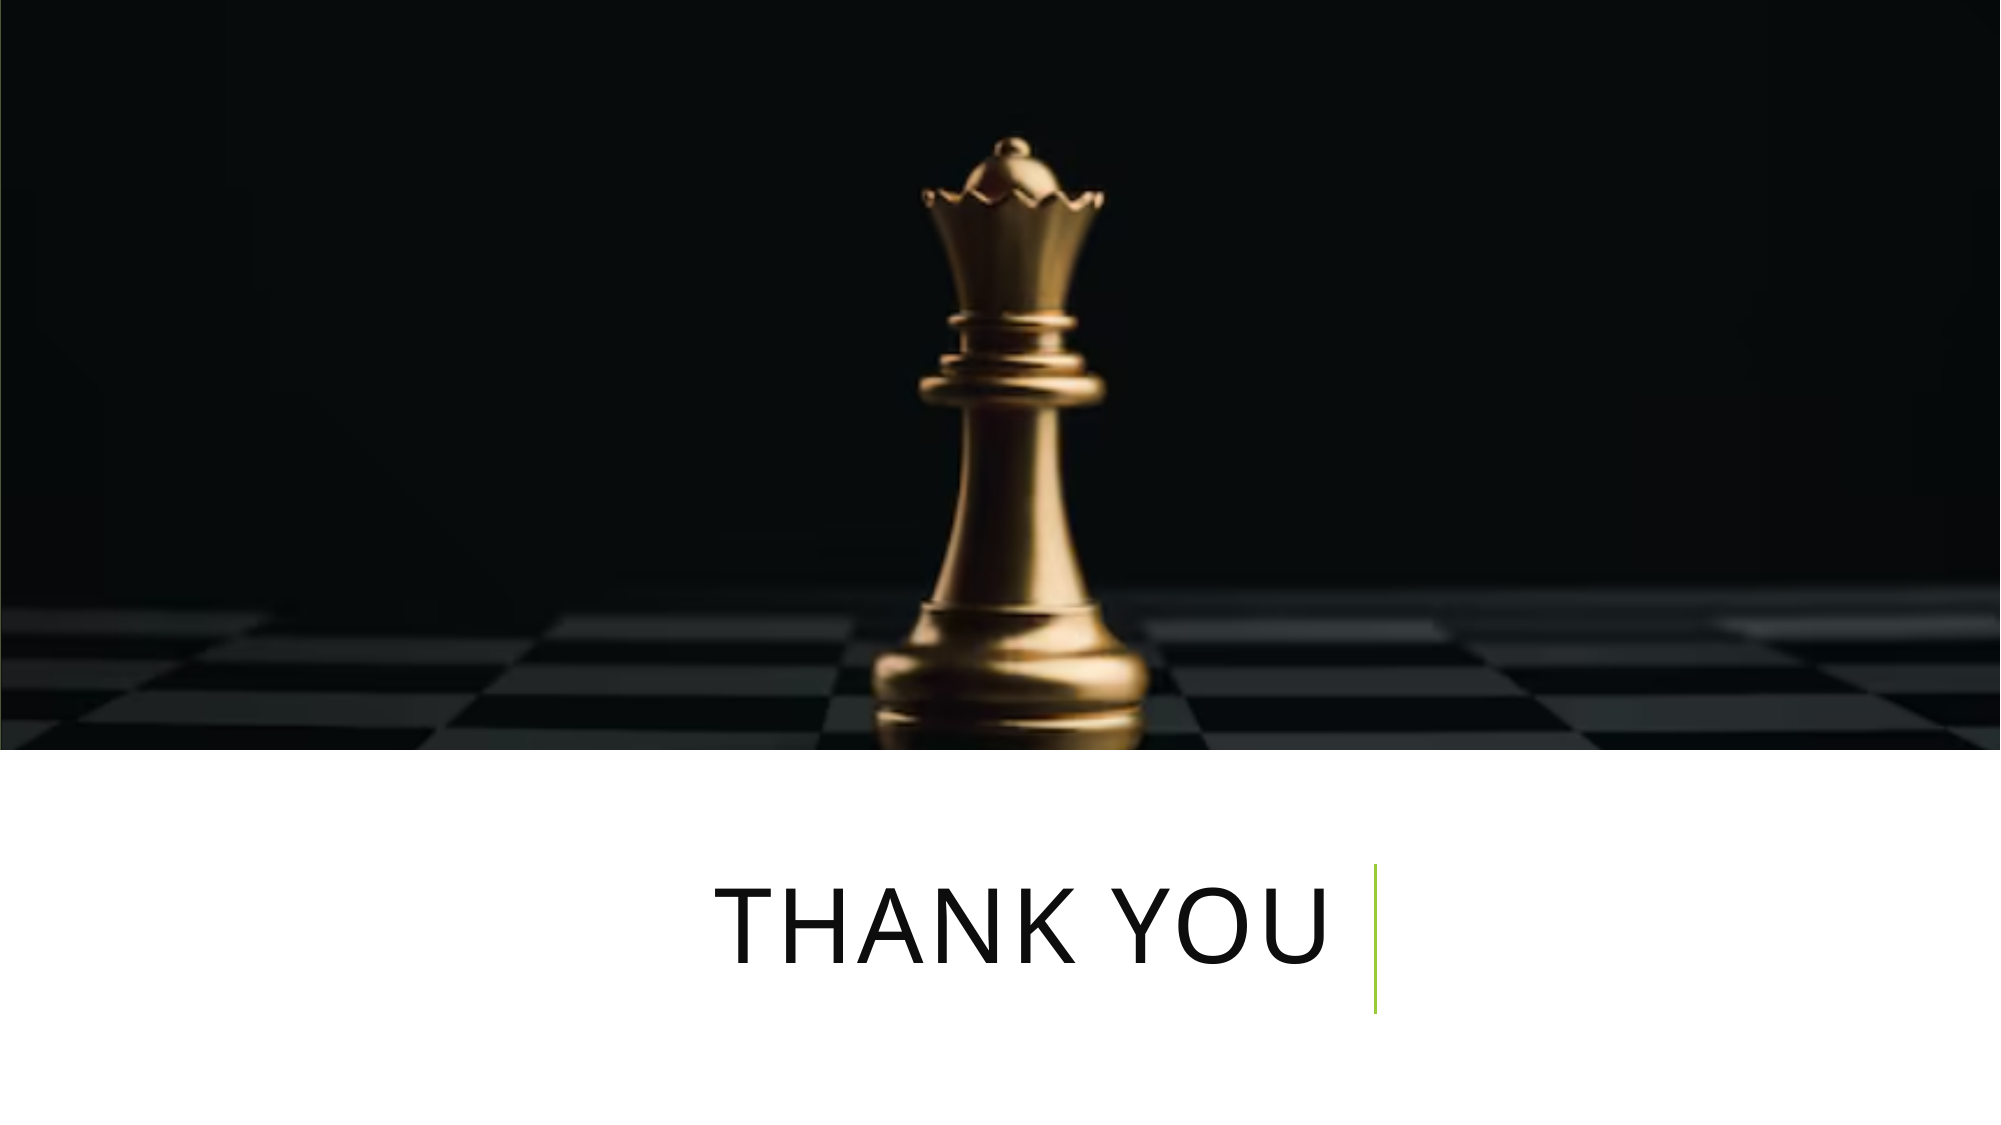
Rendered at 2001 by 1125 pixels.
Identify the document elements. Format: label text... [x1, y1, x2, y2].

title Thank You [75, 813, 1350, 1054]
picture [0, 0, 2000, 751]
